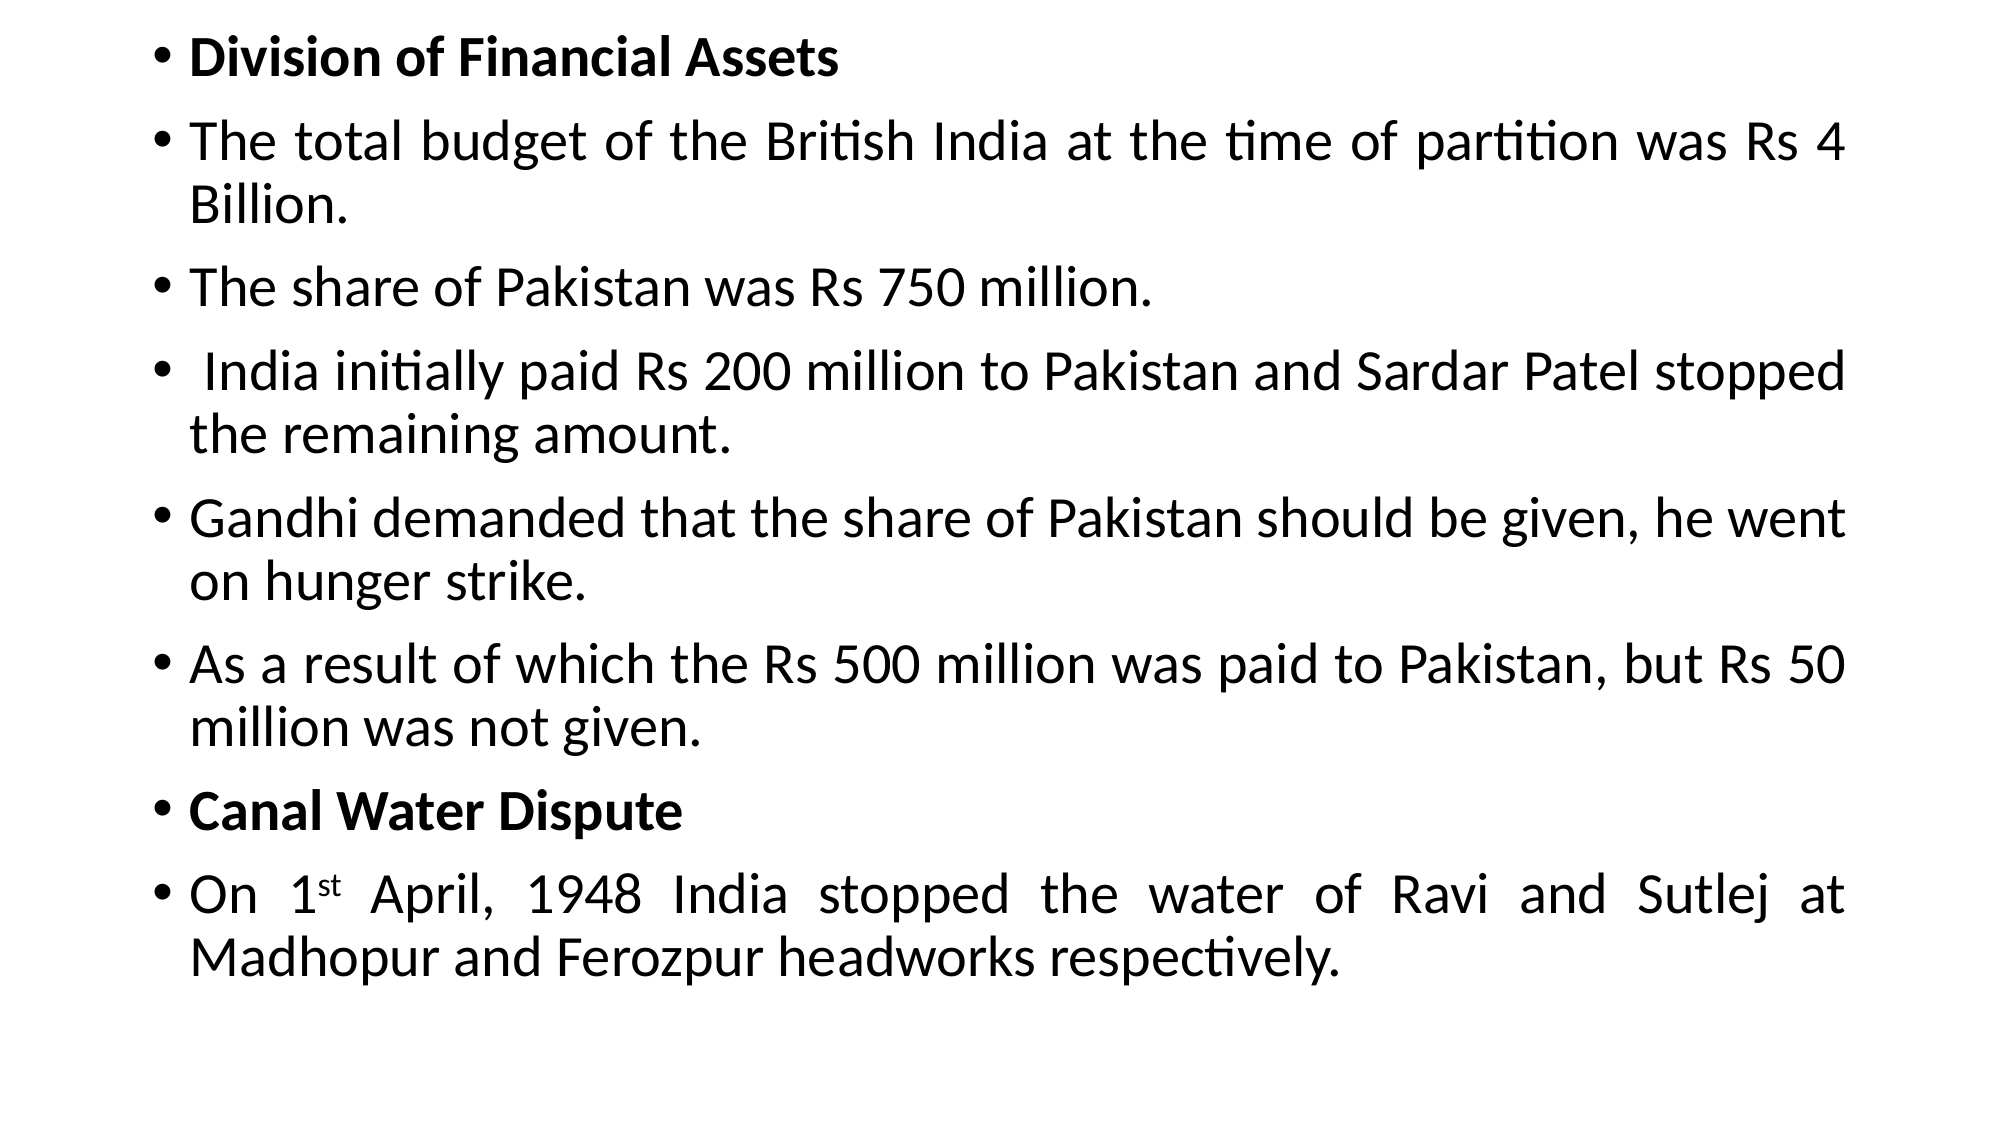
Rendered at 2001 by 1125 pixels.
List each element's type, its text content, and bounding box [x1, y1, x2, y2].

list Division of Financial Assets The total budget of the British India at the time of partition was Rs 4 Billion. The share of Pakistan was Rs 750 million. India initially paid Rs 200 million to Pakistan and Sardar Patel stopped the remaining amount. Gandhi demanded that the share of Pakistan should be given, he went on hunger strike. As a result of which the Rs 500 million was paid to Pakistan, but Rs 50 million was not given. Canal Water Dispute On 1st April, 1948 India stopped the water of Ravi and Sutlej at Madhopur and Ferozpur headworks respectively. [137, 19, 1863, 1014]
